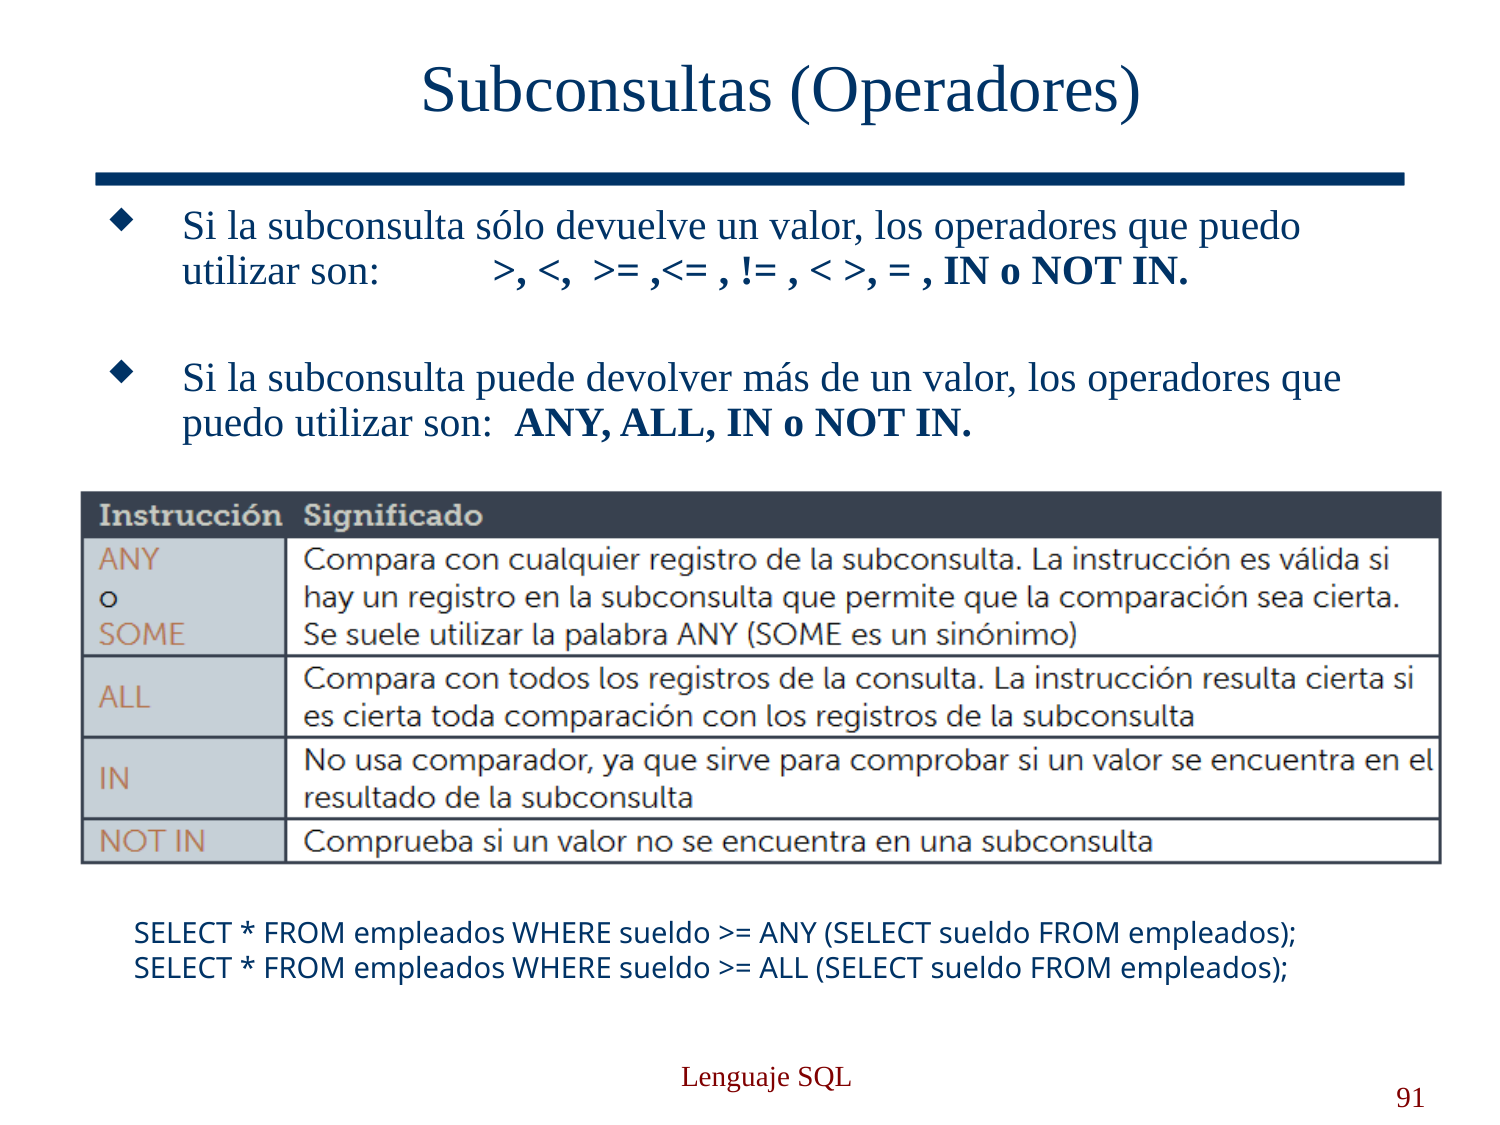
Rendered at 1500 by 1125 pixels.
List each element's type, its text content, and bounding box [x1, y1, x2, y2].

list Si la subconsulta sólo devuelve un valor, los operadores que puedo utilizar son: >, <, >= ,<= , != , < >, = , IN o NOT IN. Si la subconsulta puede devolver más de un valor, los operadores que puedo utilizar son: ANY, ALL, IN o NOT IN. [92, 885, 1398, 1000]
footer Lenguaje SQL [513, 1055, 1021, 1101]
slide_number 91 [1080, 1045, 1442, 1122]
list Si la subconsulta sólo devuelve un valor, los operadores que puedo utilizar son: >, <, >= ,<= , != , < >, = , IN o NOT IN. Si la subconsulta puede devolver más de un valor, los operadores que puedo utilizar son: ANY, ALL, IN o NOT IN. [92, 196, 1398, 478]
picture [67, 479, 1467, 877]
title Subconsultas (Operadores) [184, 20, 1397, 161]
text_box SELECT * FROM empleados WHERE sueldo >= ANY (SELECT sueldo FROM empleados); SELECT * FROM empleados WHERE sueldo >= ALL (SELECT sueldo FROM empleados); [118, 907, 1313, 1055]
